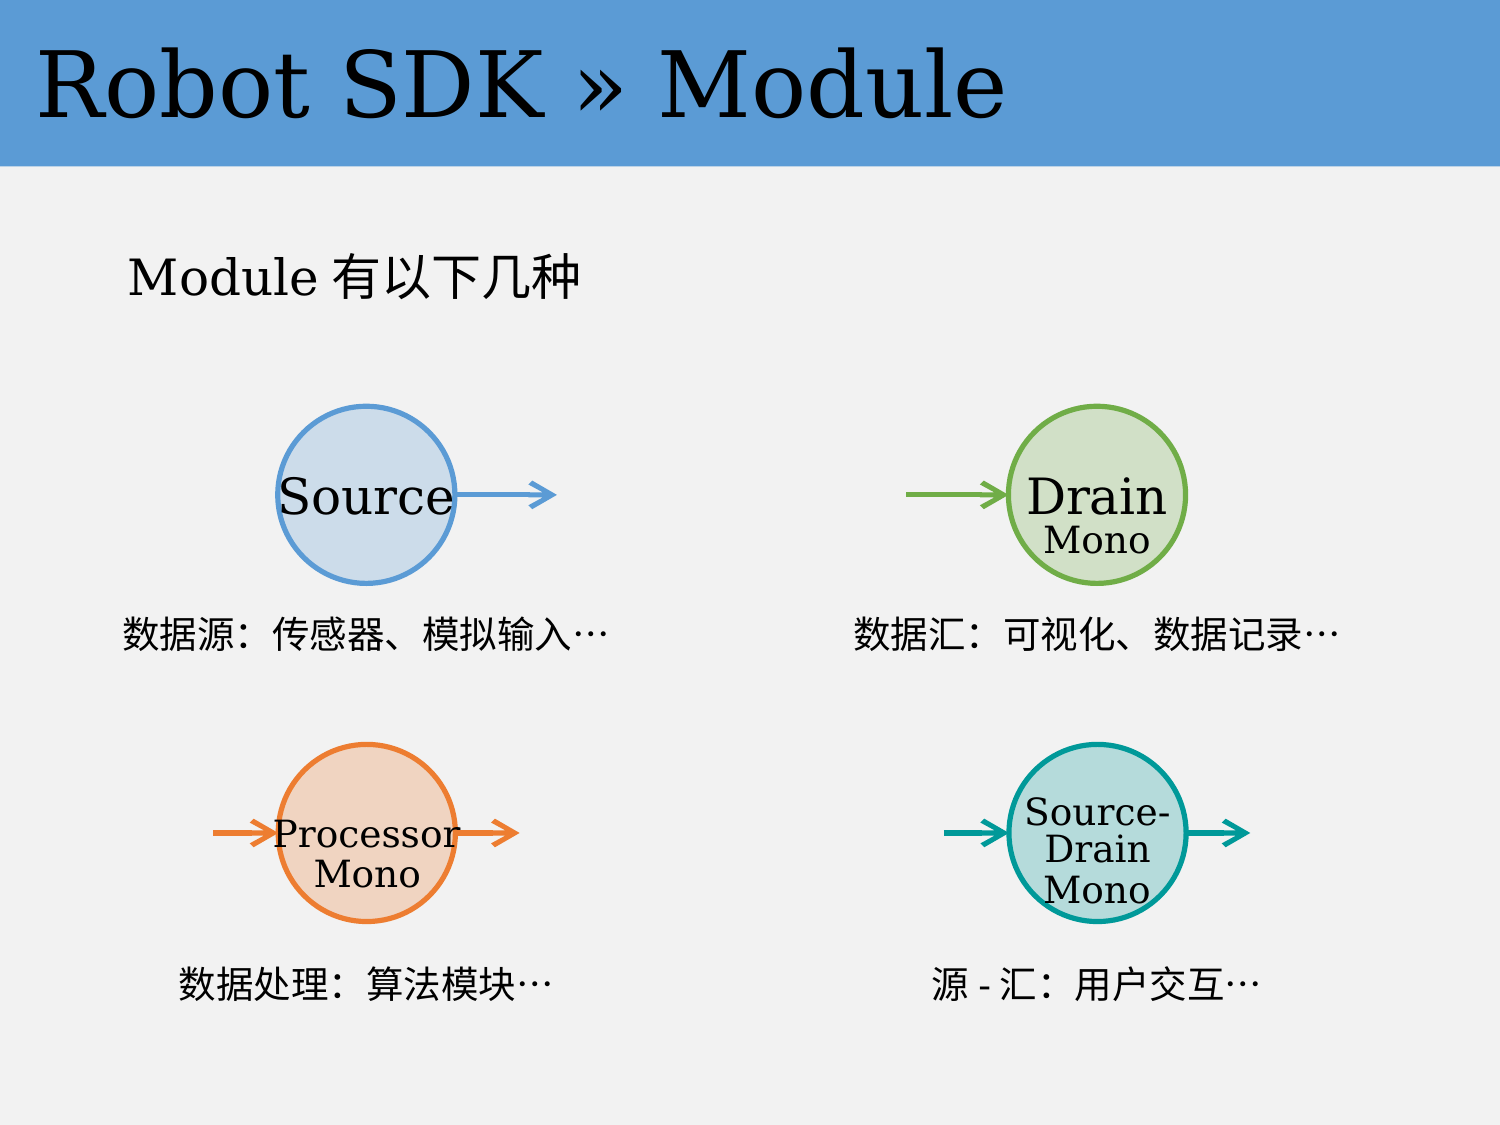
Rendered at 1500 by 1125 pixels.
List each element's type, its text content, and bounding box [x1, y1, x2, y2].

text_box Module有以下几种 [113, 237, 1387, 313]
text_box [306, 508, 1158, 920]
text_box 源-汇：用户交互… [827, 953, 1368, 1014]
text_box 数据汇：可视化、数据记录… [1158, 603, 1368, 664]
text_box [213, 744, 520, 922]
title Robot SDK » Module [0, 0, 1500, 167]
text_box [943, 744, 1251, 922]
text_box 数据处理：算法模块… [96, 953, 637, 1014]
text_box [277, 406, 557, 584]
text_box 数据源：传感器、模拟输入… [96, 603, 306, 664]
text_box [906, 406, 1186, 584]
